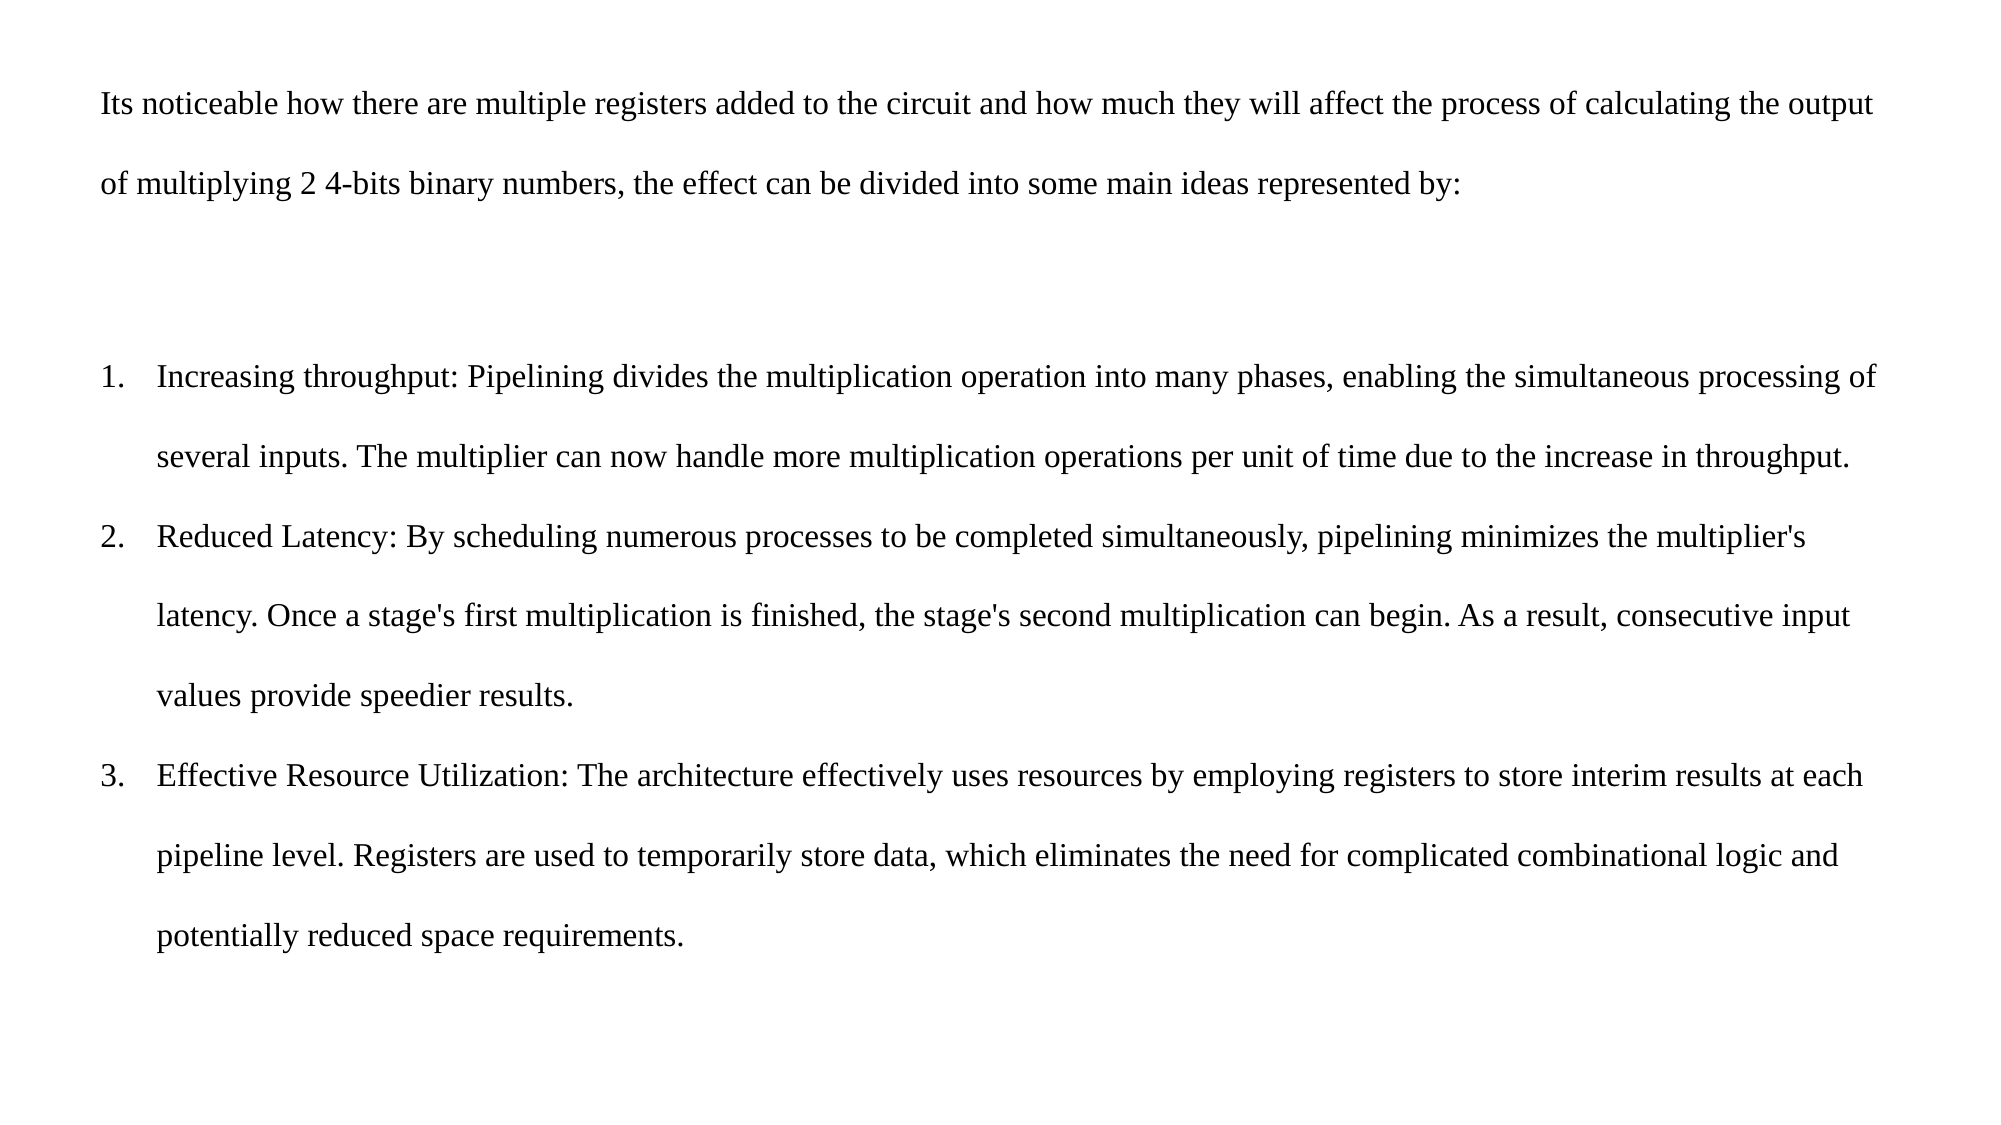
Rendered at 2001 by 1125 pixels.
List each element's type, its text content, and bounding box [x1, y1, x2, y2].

text_box Its noticeable how there are multiple registers added to the circuit and how much they will affect the process of calculating the output of multiplying 2 4-bits binary numbers, the effect can be divided into some main ideas represented by: Increasing throughput: Pipelining divides the multiplication operation into many phases, enabling the simultaneous processing of several inputs. The multiplier can now handle more multiplication operations per unit of time due to the increase in throughput. Reduced Latency: By scheduling numerous processes to be completed simultaneously, pipelining minimizes the multiplier's latency. Once a stage's first multiplication is finished, the stage's second multiplication can begin. As a result, consecutive input values provide speedier results. Effective Resource Utilization: The architecture effectively uses resources by employing registers to store interim results at each pipeline level. Registers are used to temporarily store data, which eliminates the need for complicated combinational logic and potentially reduced space requirements. [85, 33, 1906, 961]
